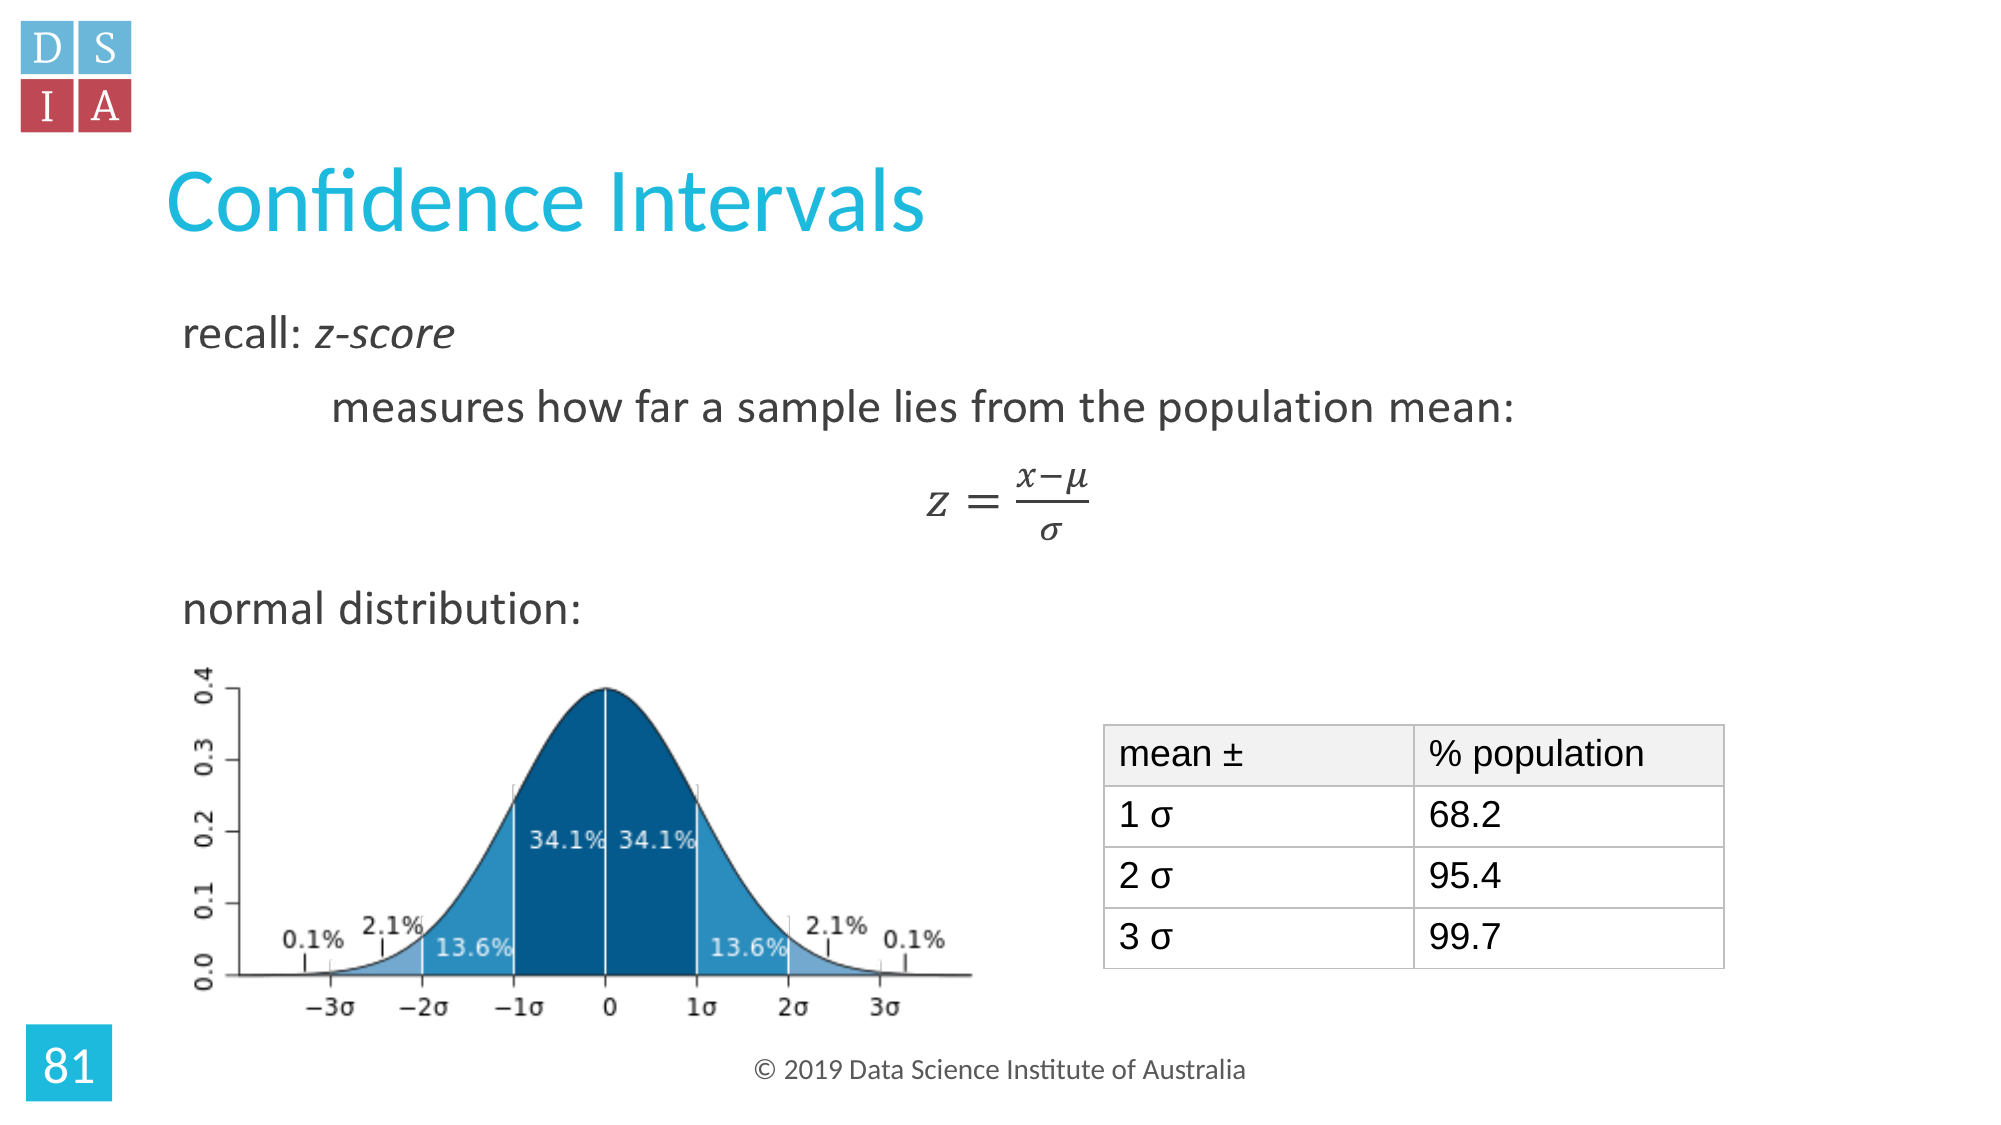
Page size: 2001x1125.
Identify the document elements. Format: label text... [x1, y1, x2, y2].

picture [183, 647, 979, 1046]
title Confidence Intervals [151, 45, 1909, 259]
table_cell 1 σ [1105, 787, 1413, 846]
table_cell 2 σ [1105, 848, 1413, 907]
table_header % population [1415, 726, 1723, 785]
table_cell 99.7 [1415, 909, 1723, 968]
text_box 81 [26, 1024, 113, 1102]
table_cell 68.2 [1415, 787, 1723, 846]
picture [20, 20, 132, 133]
list [151, 286, 1909, 1079]
table_cell 95.4 [1415, 848, 1723, 907]
table_cell 3 σ [1105, 909, 1413, 968]
table_header mean ± [1105, 726, 1413, 785]
